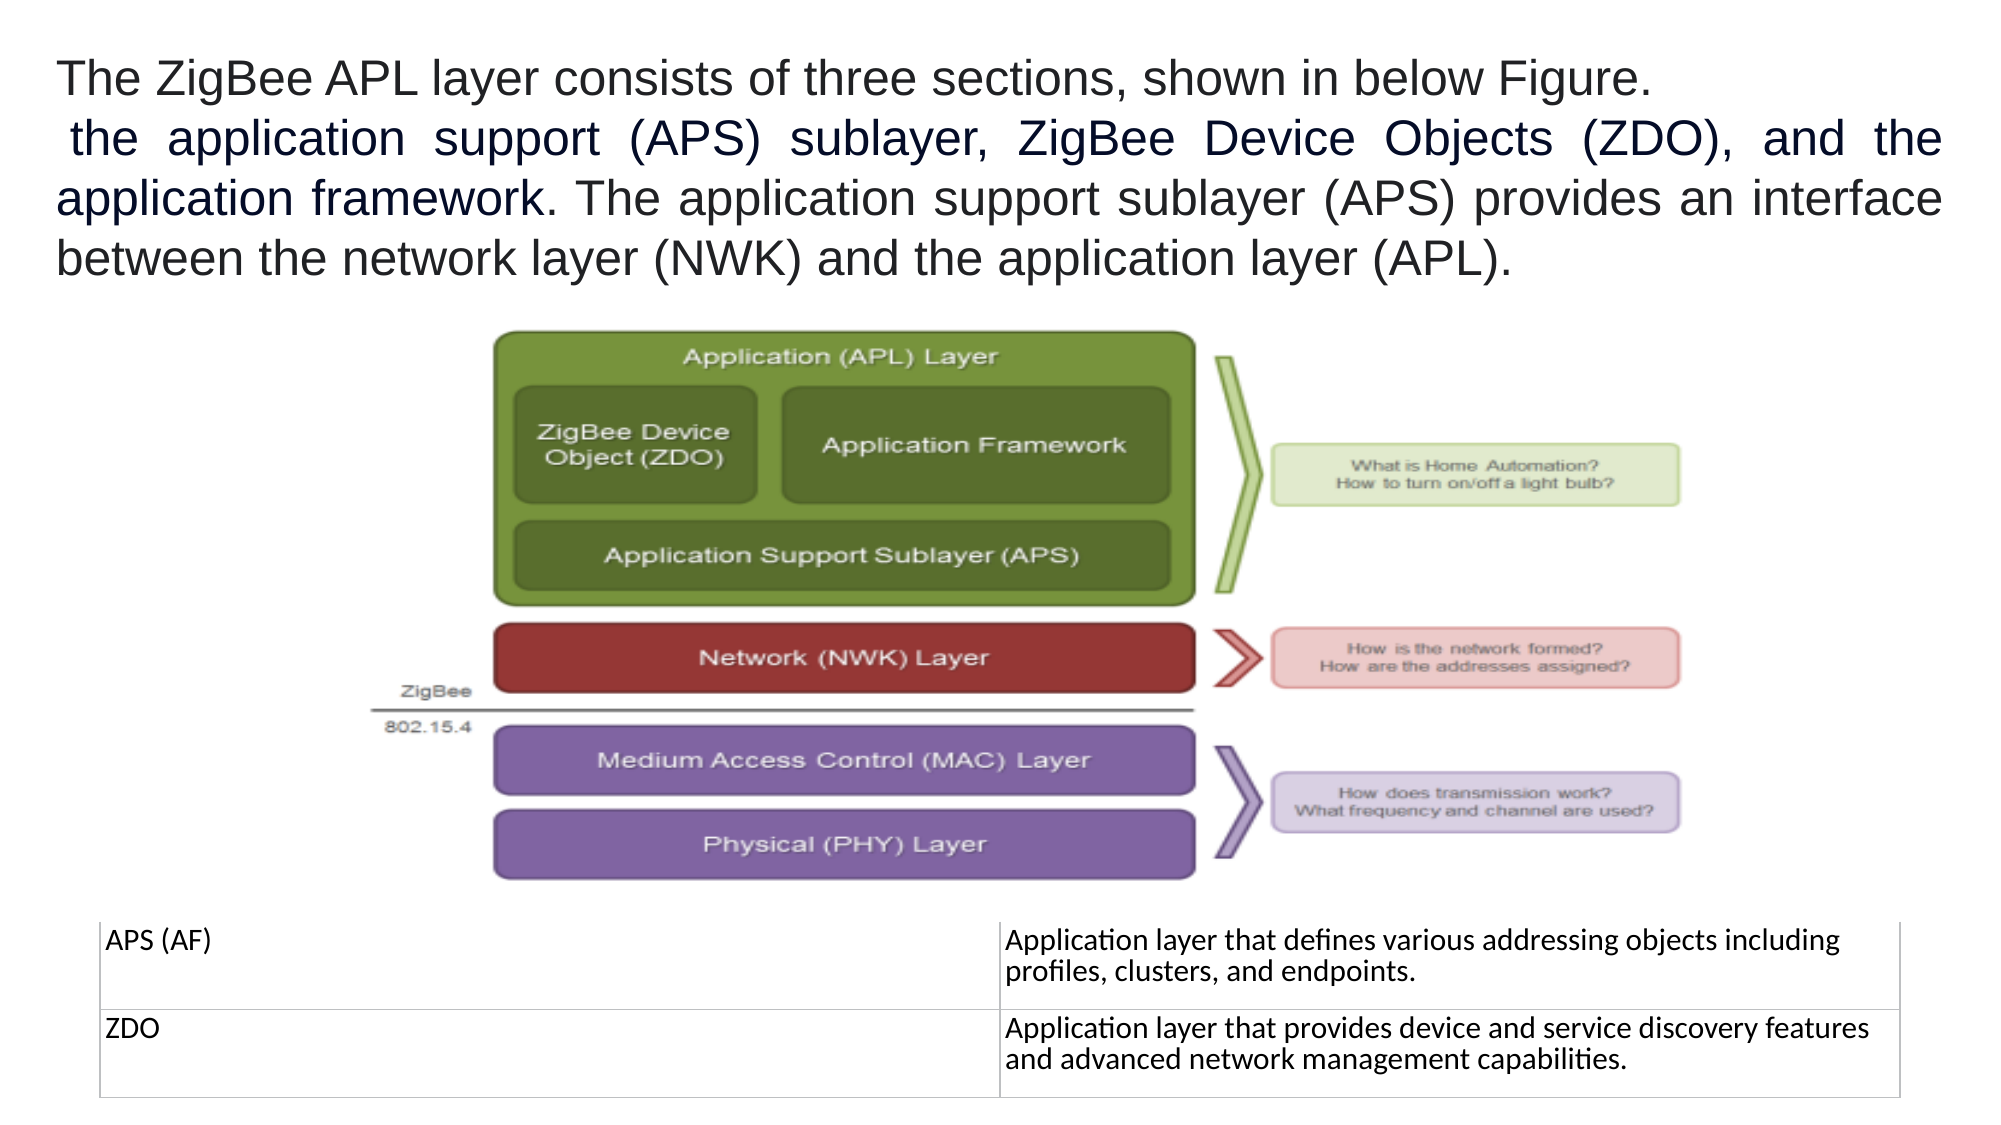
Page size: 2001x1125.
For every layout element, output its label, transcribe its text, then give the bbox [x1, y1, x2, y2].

table_header Application layer that defines various addressing objects including profiles, clusters, and endpoints. [1001, 922, 1899, 964]
table_cell Application layer that provides device and service discovery features and advanced network management capabilities. [1001, 1010, 1899, 1097]
text_box The ZigBee APL layer consists of three sections, shown in below Figure. the application support (APS) sublayer, ZigBee Device Objects (ZDO), and the application framework. The application support sublayer (APS) provides an interface between the network layer (NWK) and the application layer (APL). [41, 37, 1959, 293]
table_header APS (AF) [101, 922, 999, 964]
picture [364, 295, 1709, 896]
table_cell ZDO [101, 1010, 999, 1097]
text_box [29, 964, 2000, 1010]
